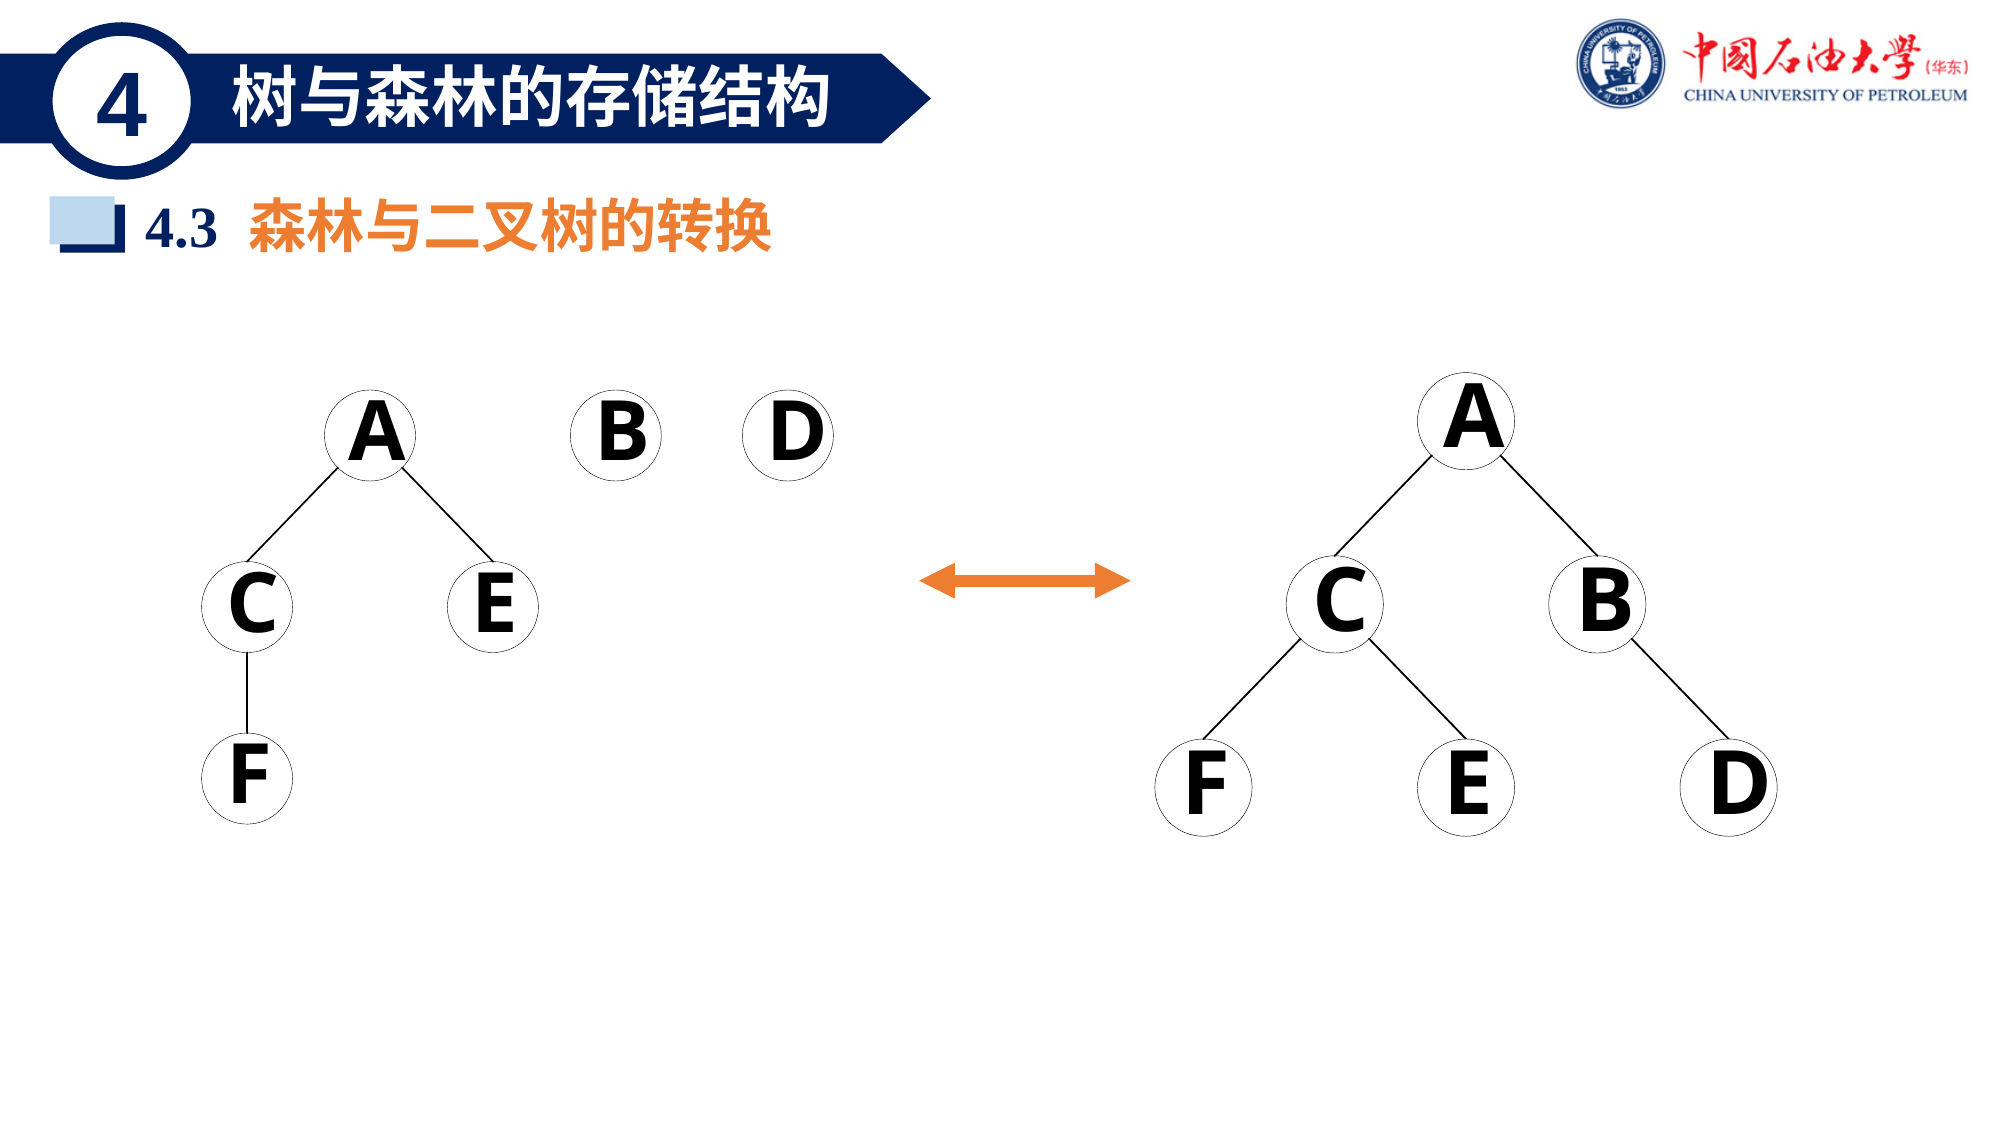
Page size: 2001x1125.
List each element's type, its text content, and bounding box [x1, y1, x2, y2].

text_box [0, 28, 931, 173]
picture [1554, 3, 2000, 127]
text_box 4.3 森林与二叉树的转换 [130, 181, 788, 267]
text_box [49, 196, 125, 253]
picture [1134, 346, 1797, 873]
picture [182, 365, 852, 859]
